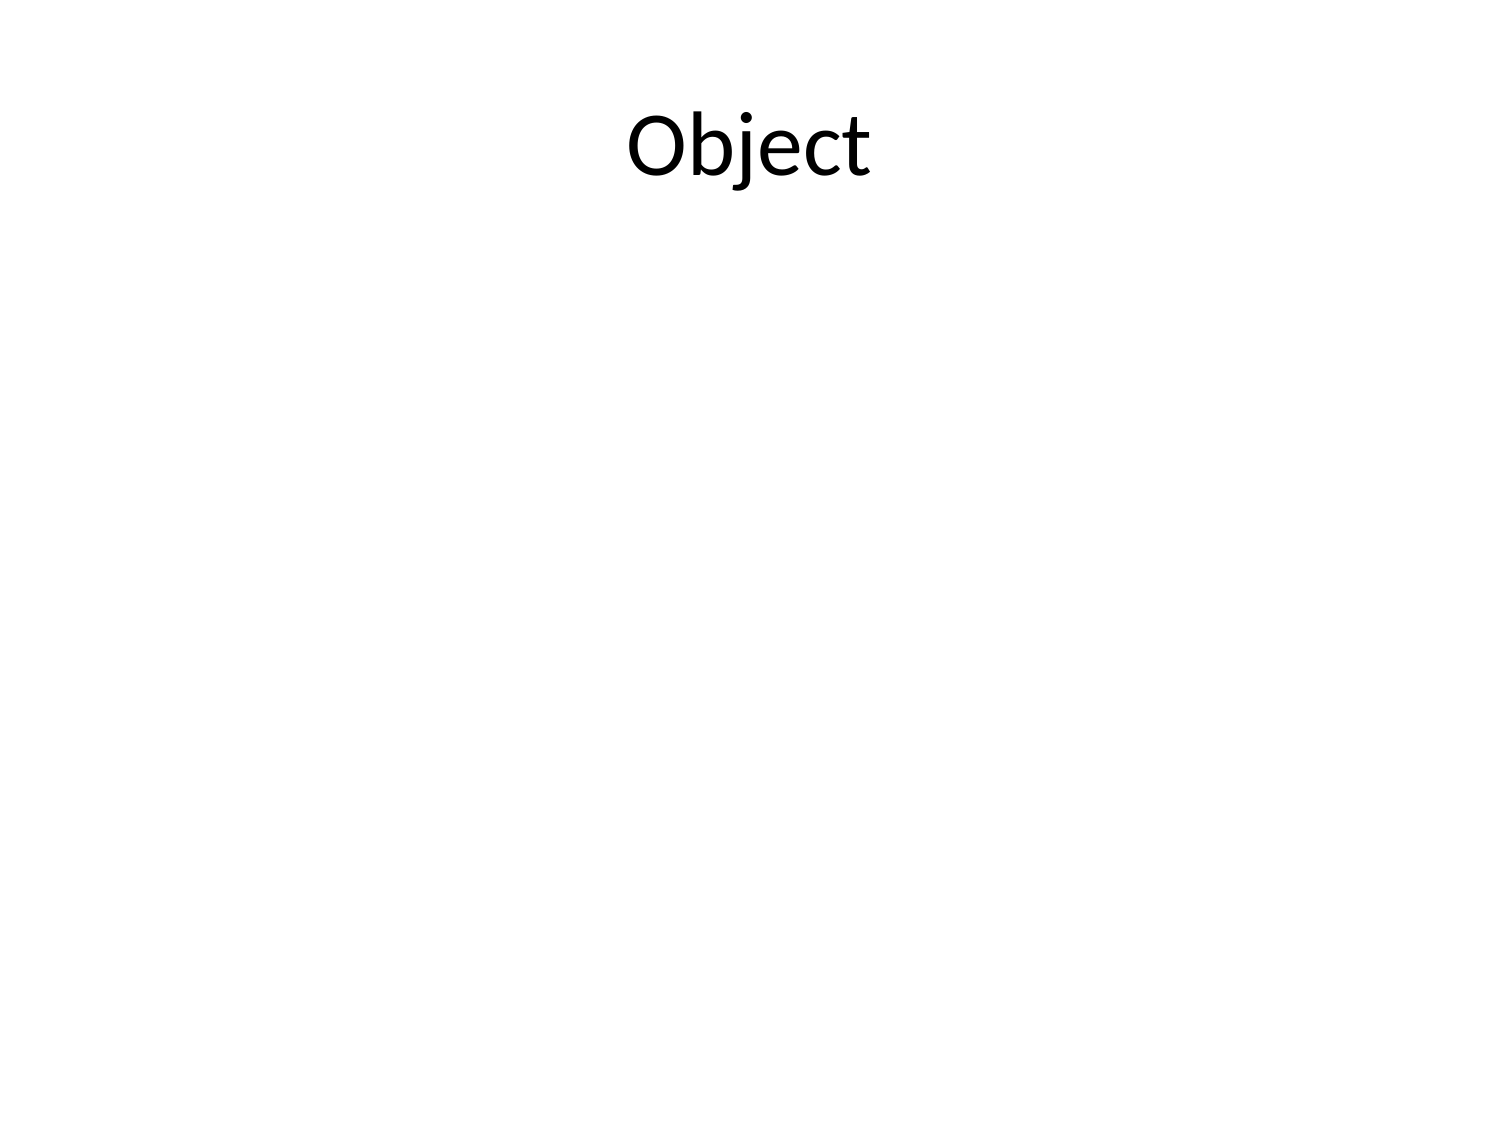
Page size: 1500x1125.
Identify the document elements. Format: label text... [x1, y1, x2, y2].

title Object [75, 45, 1425, 233]
